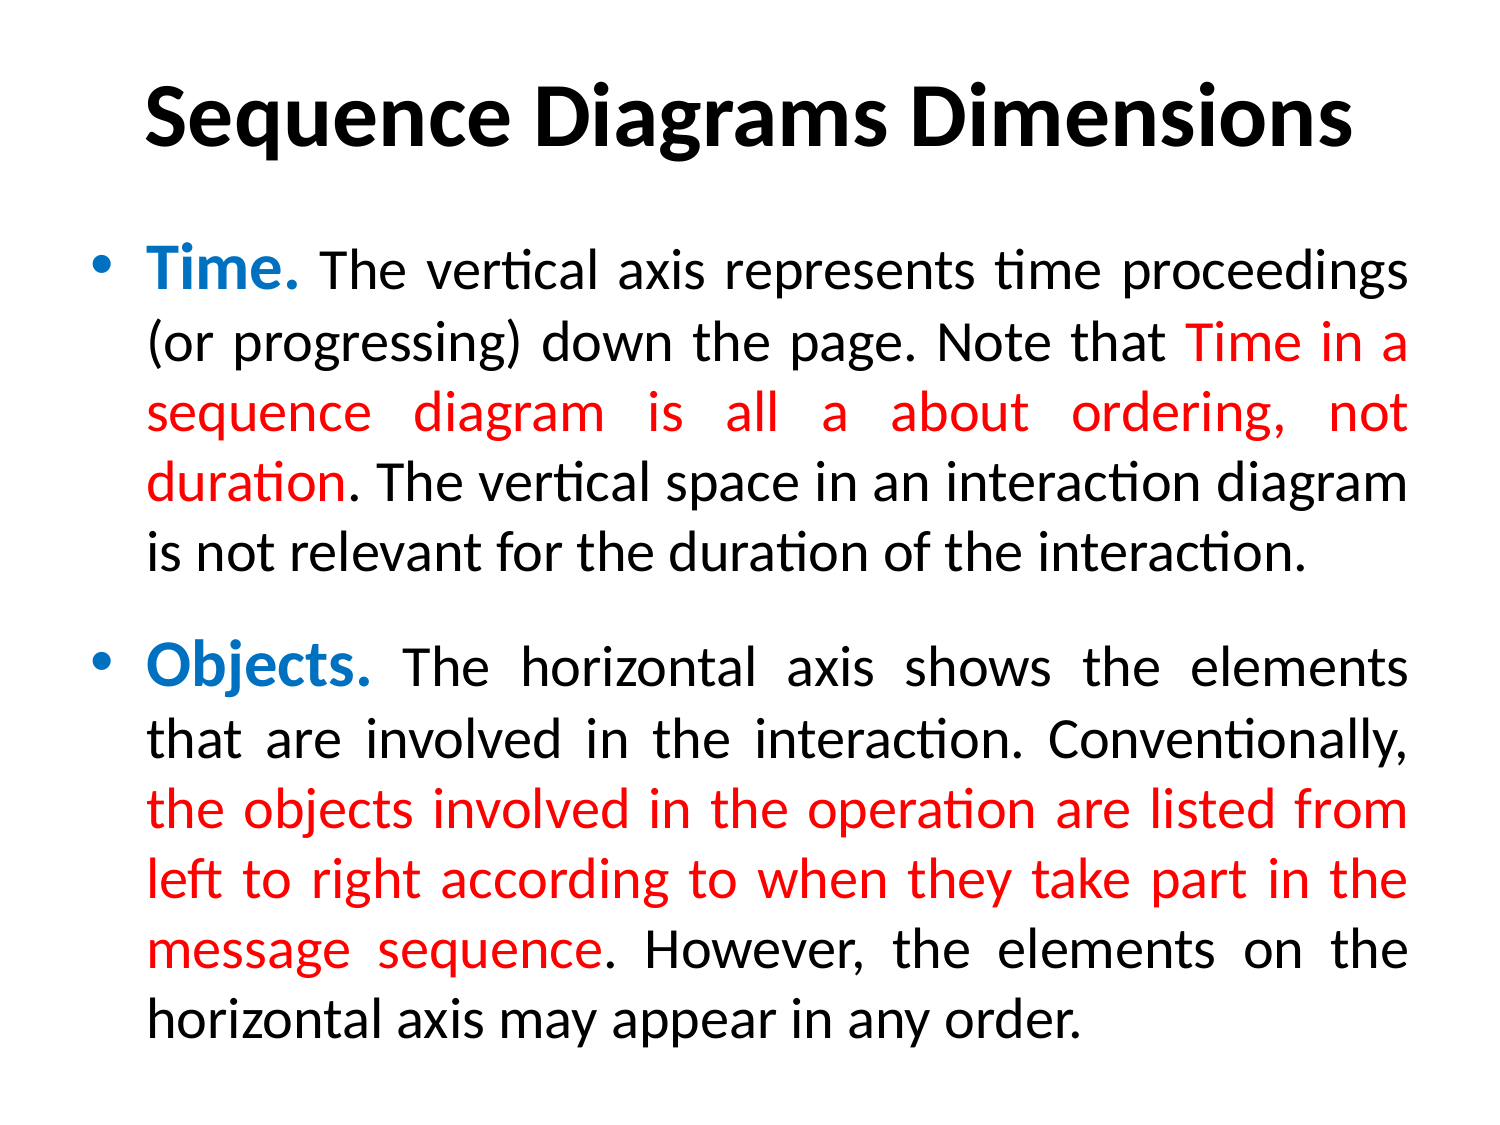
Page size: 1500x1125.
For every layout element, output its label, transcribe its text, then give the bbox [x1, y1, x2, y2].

title Sequence Diagrams Dimensions [75, 45, 1425, 175]
list Time. The vertical axis represents time proceedings (or progressing) down the page. Note that Time in a sequence diagram is all a about ordering, not duration. The vertical space in an interaction diagram is not relevant for the duration of the interaction. Objects. The horizontal axis shows the elements that are involved in the interaction. Conventionally, the objects involved in the operation are listed from left to right according to when they take part in the message sequence. However, the elements on the horizontal axis may appear in any order. [75, 215, 1425, 996]
